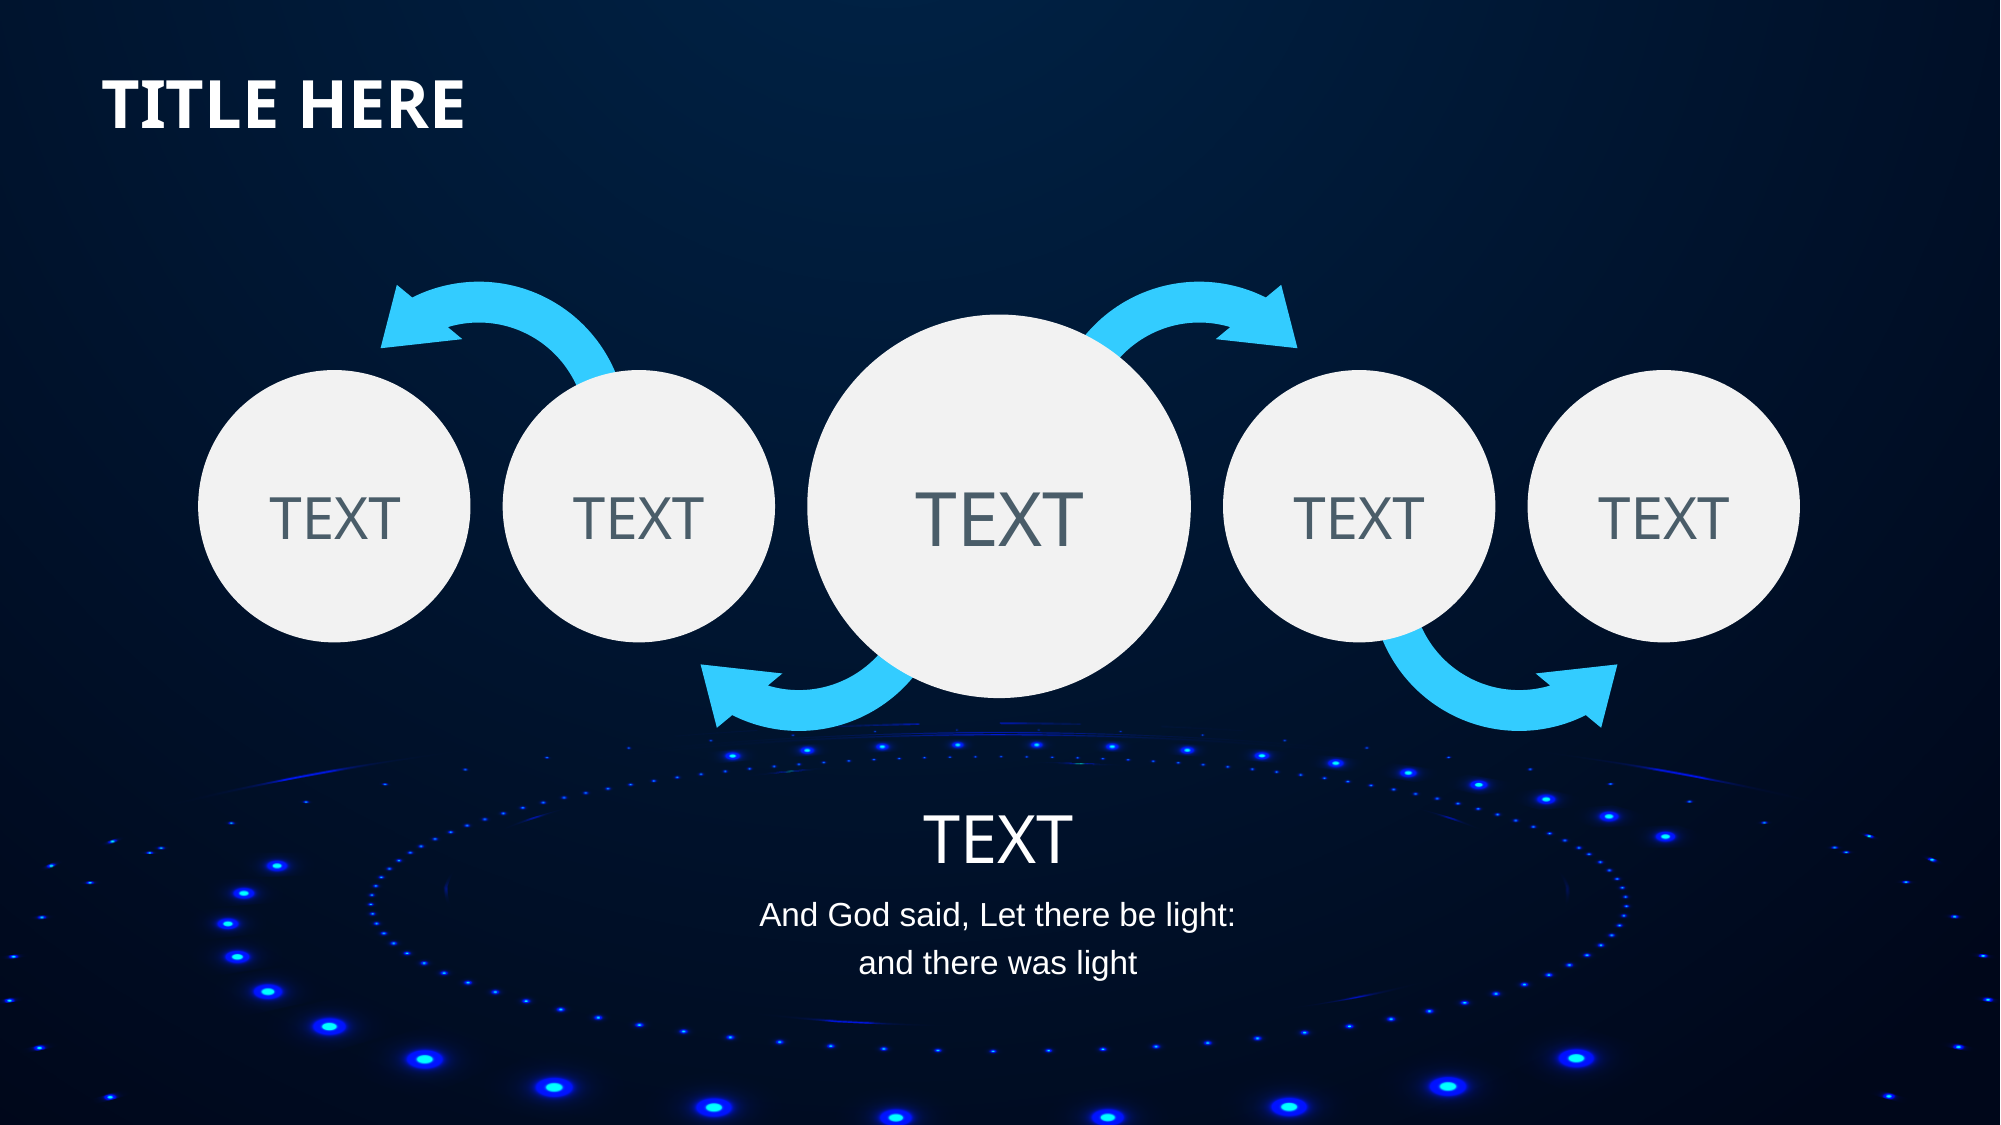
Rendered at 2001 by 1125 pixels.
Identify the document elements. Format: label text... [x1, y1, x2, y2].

text_box [196, 367, 473, 645]
text_box [1525, 367, 1803, 645]
text_box TEXT [1583, 460, 1745, 559]
text_box TEXT [1278, 460, 1440, 559]
text_box [500, 367, 778, 645]
text_box TEXT [254, 460, 416, 559]
text_box [805, 312, 1193, 701]
text_box [1085, 279, 1300, 357]
text_box TEXT And God said, Let there be light: and there was light [716, 773, 1281, 989]
text_box [378, 279, 617, 384]
title TITLE HERE [86, 42, 1914, 161]
picture [0, 0, 2000, 1125]
text_box TEXT [558, 460, 720, 559]
text_box [698, 656, 913, 734]
text_box [1220, 367, 1498, 645]
text_box [1381, 629, 1620, 734]
text_box TEXT [900, 446, 1100, 569]
